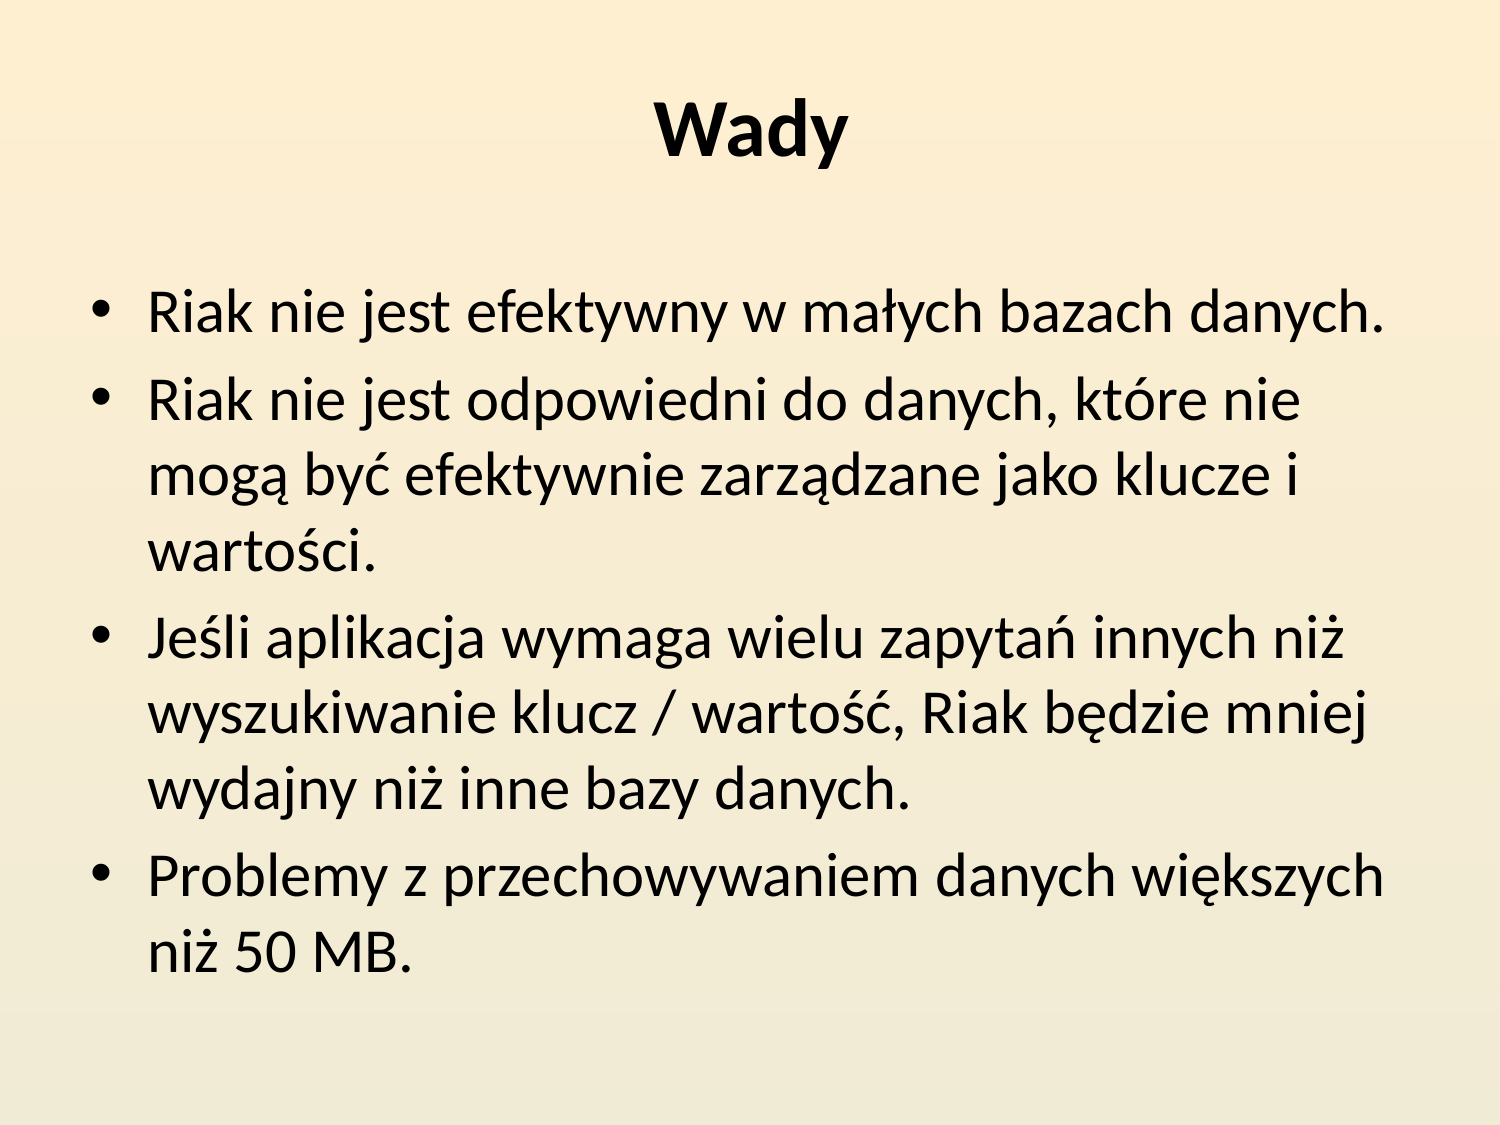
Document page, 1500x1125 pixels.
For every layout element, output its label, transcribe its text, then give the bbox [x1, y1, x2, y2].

list Riak nie jest efektywny w małych bazach danych. Riak nie jest odpowiedni do danych, które nie mogą być efektywnie zarządzane jako klucze i wartości. Jeśli aplikacja wymaga wielu zapytań innych niż wyszukiwanie klucz / wartość, Riak będzie mniej wydajny niż inne bazy danych. Problemy z przechowywaniem danych większych niż 50 MB. [75, 262, 1425, 1005]
title Wady [76, 66, 1427, 254]
